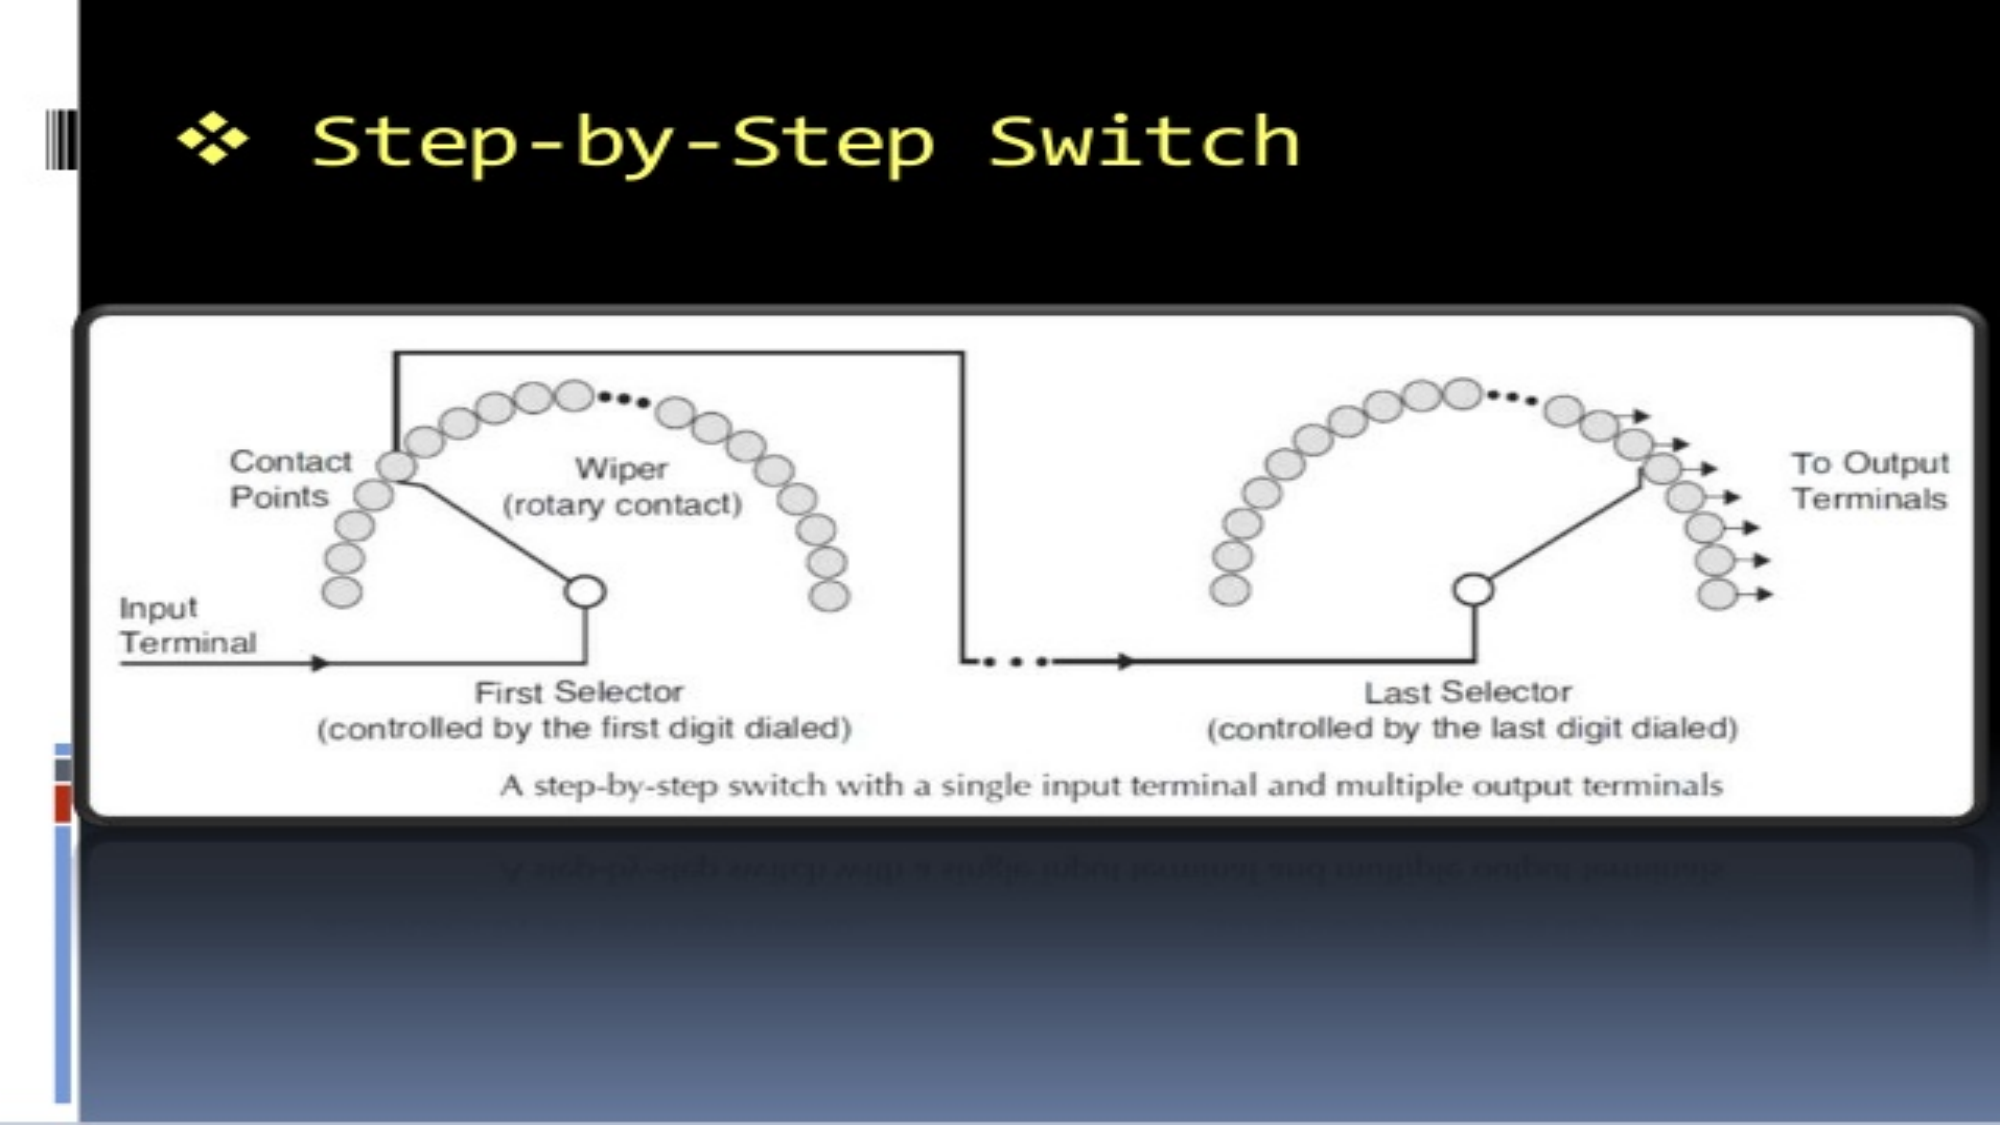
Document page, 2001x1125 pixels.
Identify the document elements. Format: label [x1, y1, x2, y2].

list [0, 0, 2000, 1125]
